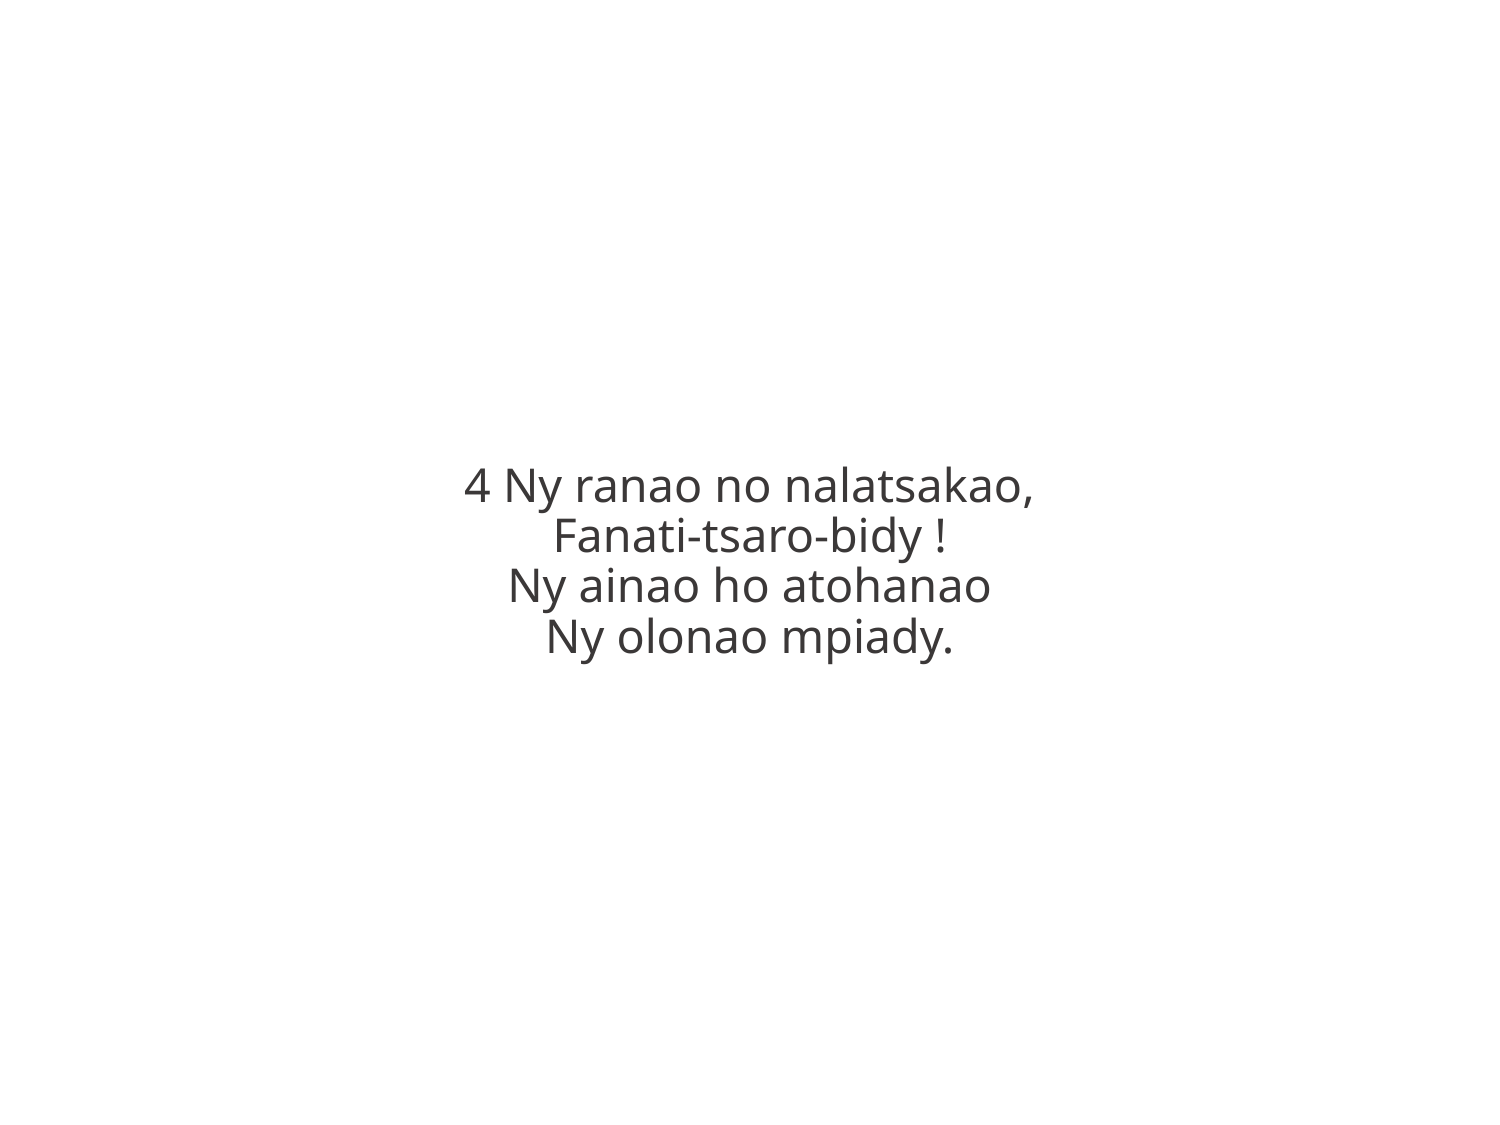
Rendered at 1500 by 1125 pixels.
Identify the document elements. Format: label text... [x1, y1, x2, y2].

title 4 Ny ranao no nalatsakao, Fanati-tsaro-bidy ! Ny ainao ho atohanao Ny olonao mpiady. [103, 453, 1397, 672]
